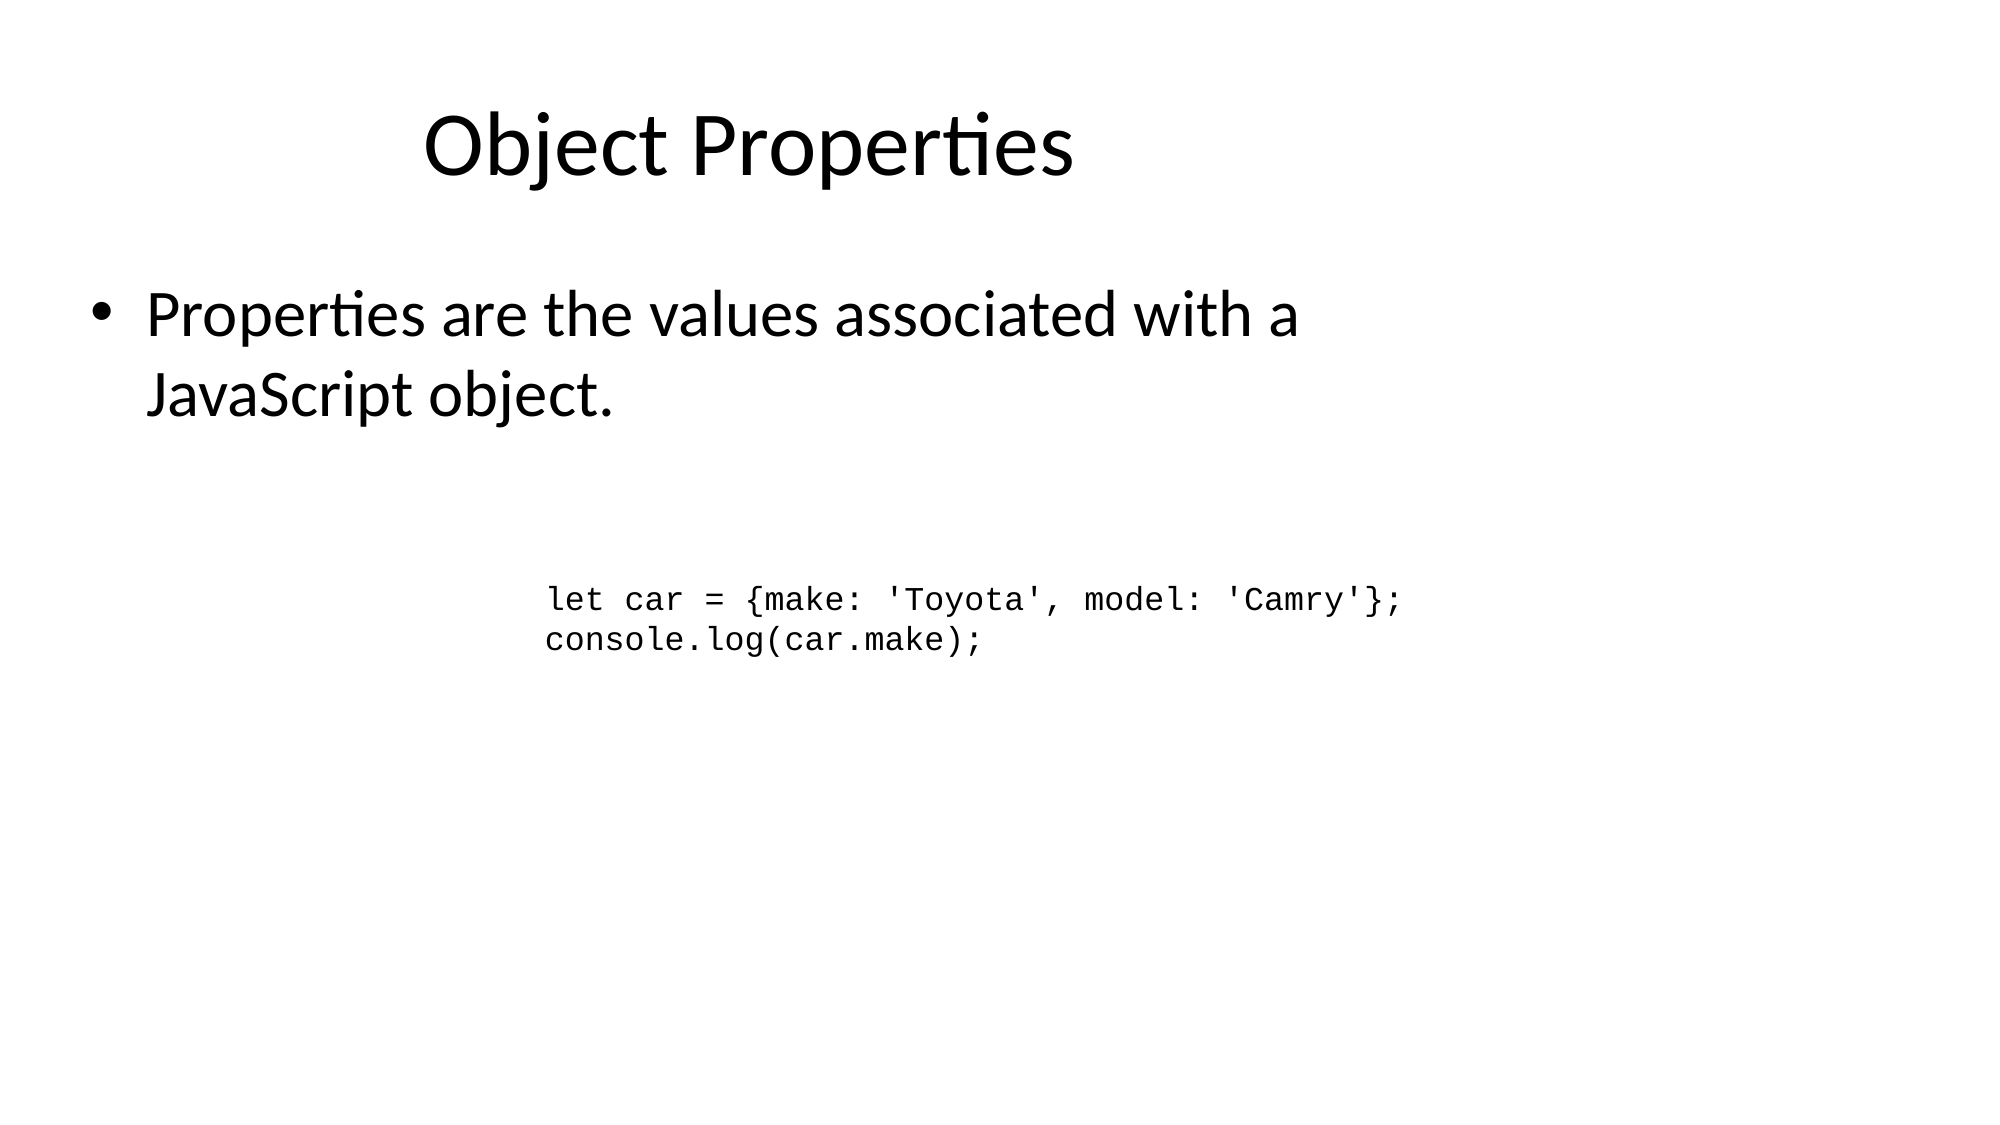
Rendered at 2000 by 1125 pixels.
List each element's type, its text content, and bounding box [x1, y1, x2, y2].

title Object Properties [75, 45, 1425, 233]
text_box let car = {make: 'Toyota', model: 'Camry'}; console.log(car.make); [530, 524, 1420, 665]
list Properties are the values associated with a JavaScript object. [75, 262, 1425, 1005]
